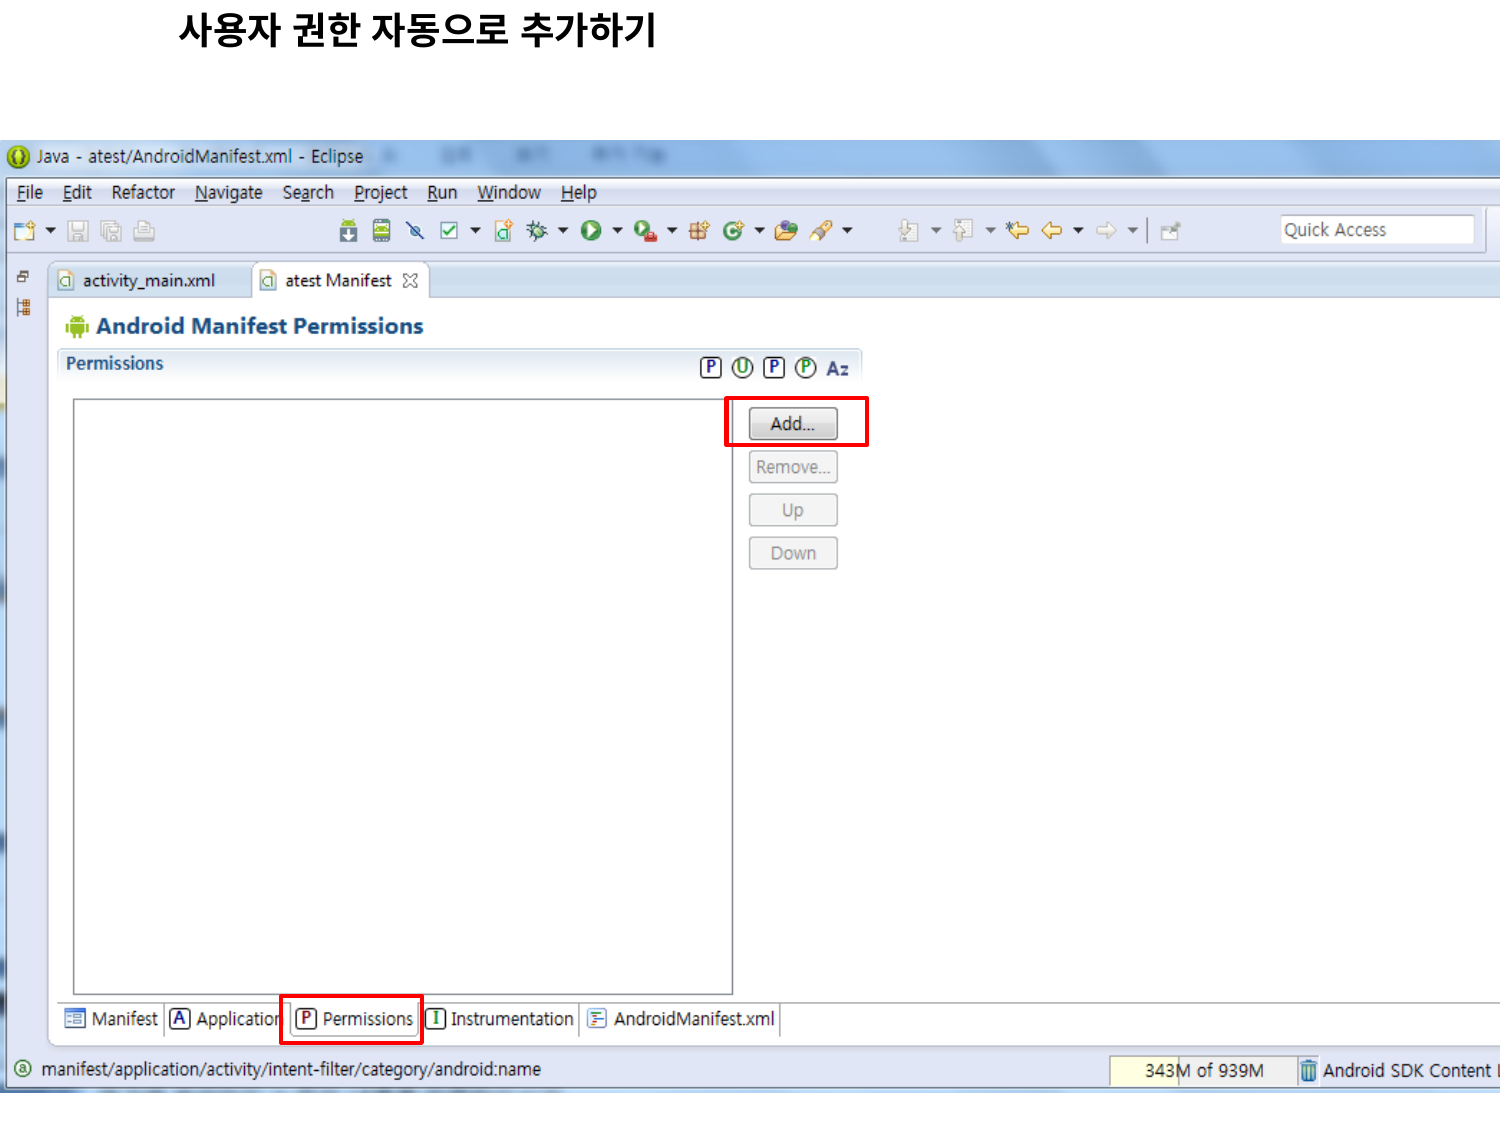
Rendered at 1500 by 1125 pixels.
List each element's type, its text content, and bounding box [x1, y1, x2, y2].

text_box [0, 140, 1500, 1093]
text_box 사용자 권한 자동으로 추가하기 [164, 0, 1090, 60]
